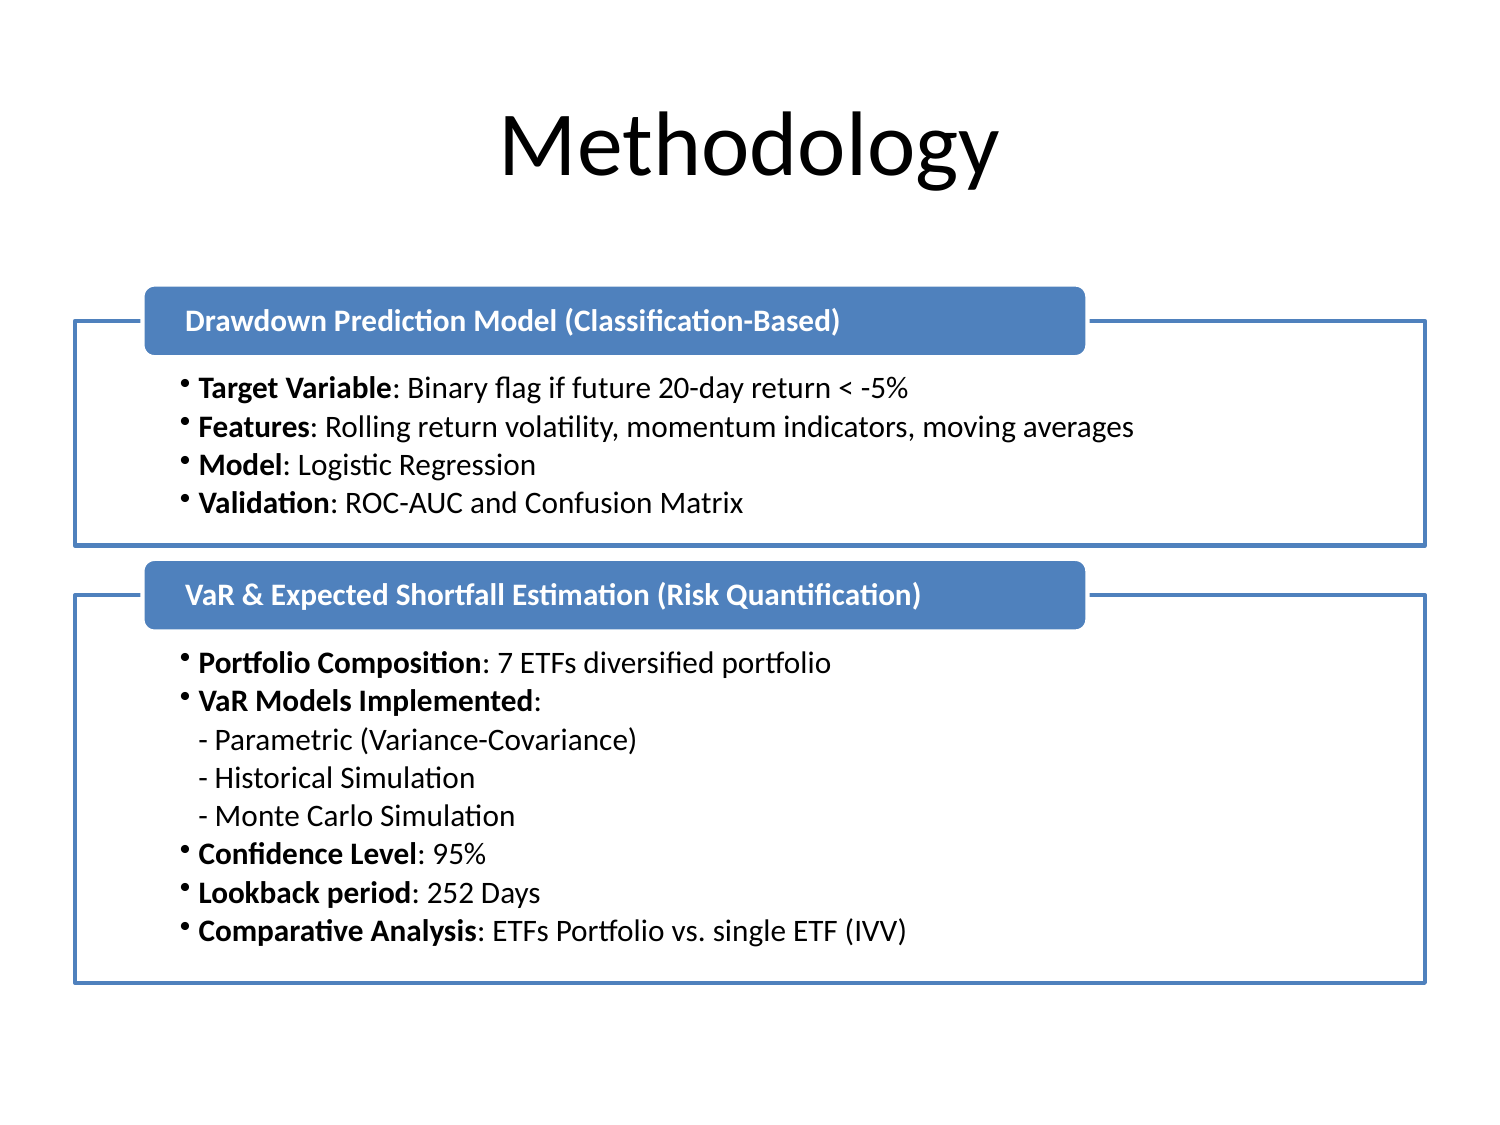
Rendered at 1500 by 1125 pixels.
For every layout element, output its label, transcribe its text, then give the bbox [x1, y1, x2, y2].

title Methodology [75, 45, 1425, 233]
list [74, 262, 1426, 1006]
